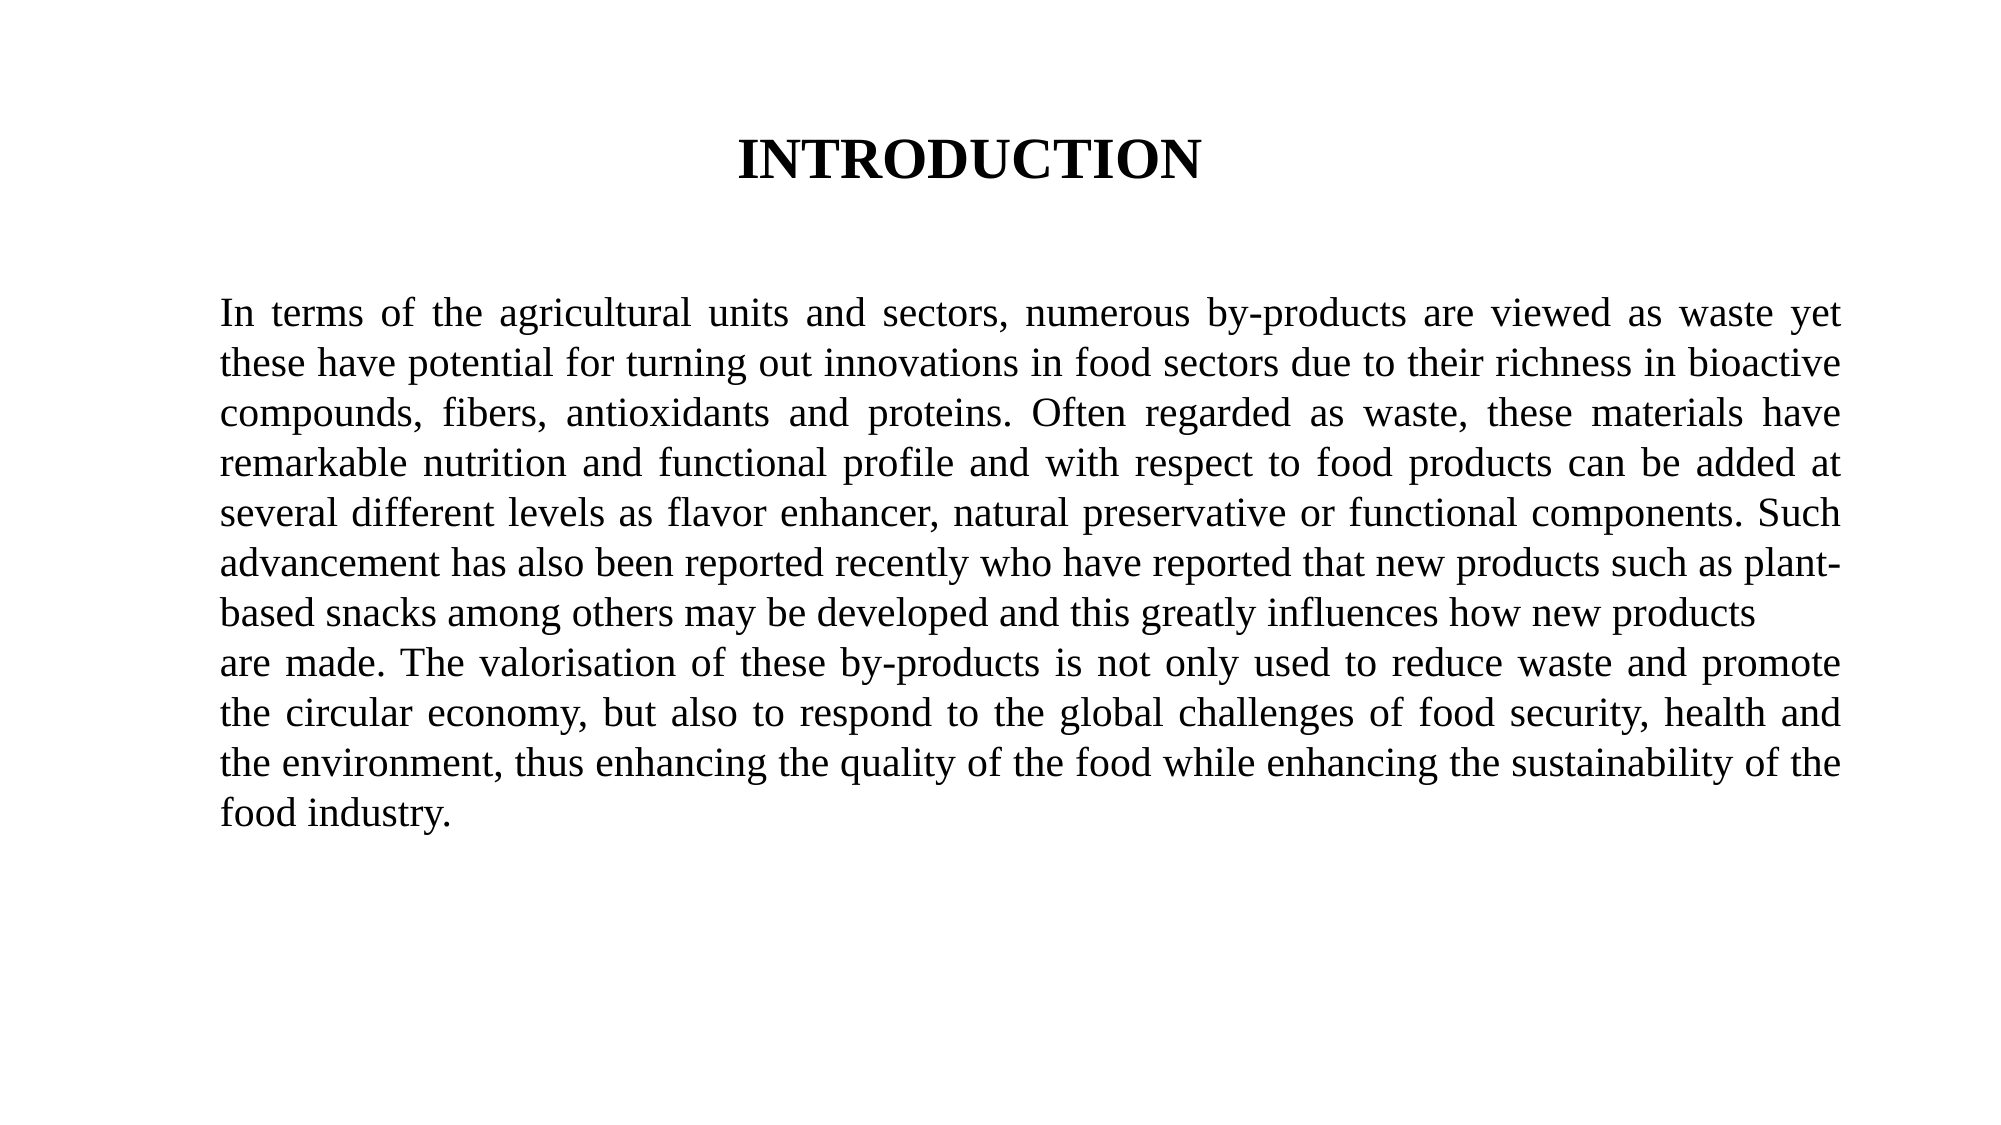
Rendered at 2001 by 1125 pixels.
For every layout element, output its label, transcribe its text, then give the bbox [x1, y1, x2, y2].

title INTRODUCTION [721, 71, 1279, 247]
text_box In terms of the agricultural units and sectors, numerous by-products are viewed as waste yet these have potential for turning out innovations in food sectors due to their richness in bioactive compounds, fibers, antioxidants and proteins. Often regarded as waste, these materials have remarkable nutrition and functional profile and with respect to food products can be added at several different levels as flavor enhancer, natural preservative or functional components. Such advancement has also been reported recently who have reported that new products such as plant-based snacks among others may be developed and this greatly influences how new products are made. The valorisation of these by-products is not only used to reduce waste and promote the circular economy, but also to respond to the global challenges of food security, health and the environment, thus enhancing the quality of the food while enhancing the sustainability of the food industry. [205, 277, 1859, 843]
